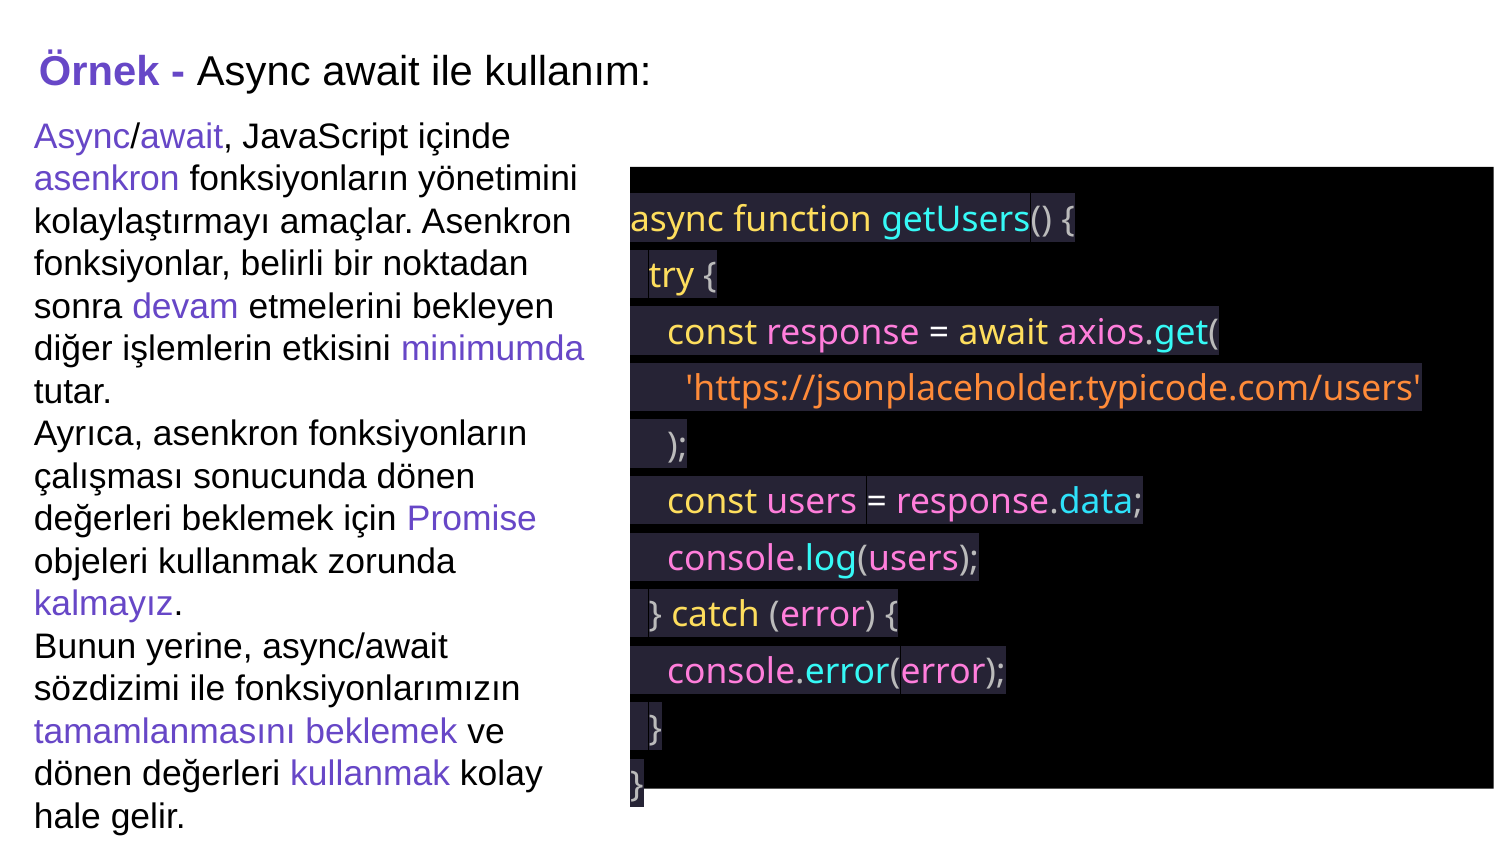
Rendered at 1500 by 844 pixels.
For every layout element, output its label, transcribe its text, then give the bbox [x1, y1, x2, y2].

list Örnek - Async await ile kullanım: [38, 21, 1461, 108]
list async function getUsers() { try { const response = await axios.get( 'https://jsonplaceholder.typicode.com/users' ); const users = response.data; console.log(users); } catch (error) { console.error(error); } } [630, 166, 1494, 789]
text_box Async/await, JavaScript içinde asenkron fonksiyonların yönetimini kolaylaştırmayı amaçlar. Asenkron fonksiyonlar, belirli bir noktadan sonra devam etmelerini bekleyen diğer işlemlerin etkisini minimumda tutar. Ayrıca, asenkron fonksiyonların çalışması sonucunda dönen değerleri beklemek için Promise objeleri kullanmak zorunda kalmayız. Bunun yerine, async/await sözdizimi ile fonksiyonlarımızın tamamlanmasını beklemek ve dönen değerleri kullanmak kolay hale gelir. [18, 97, 601, 844]
